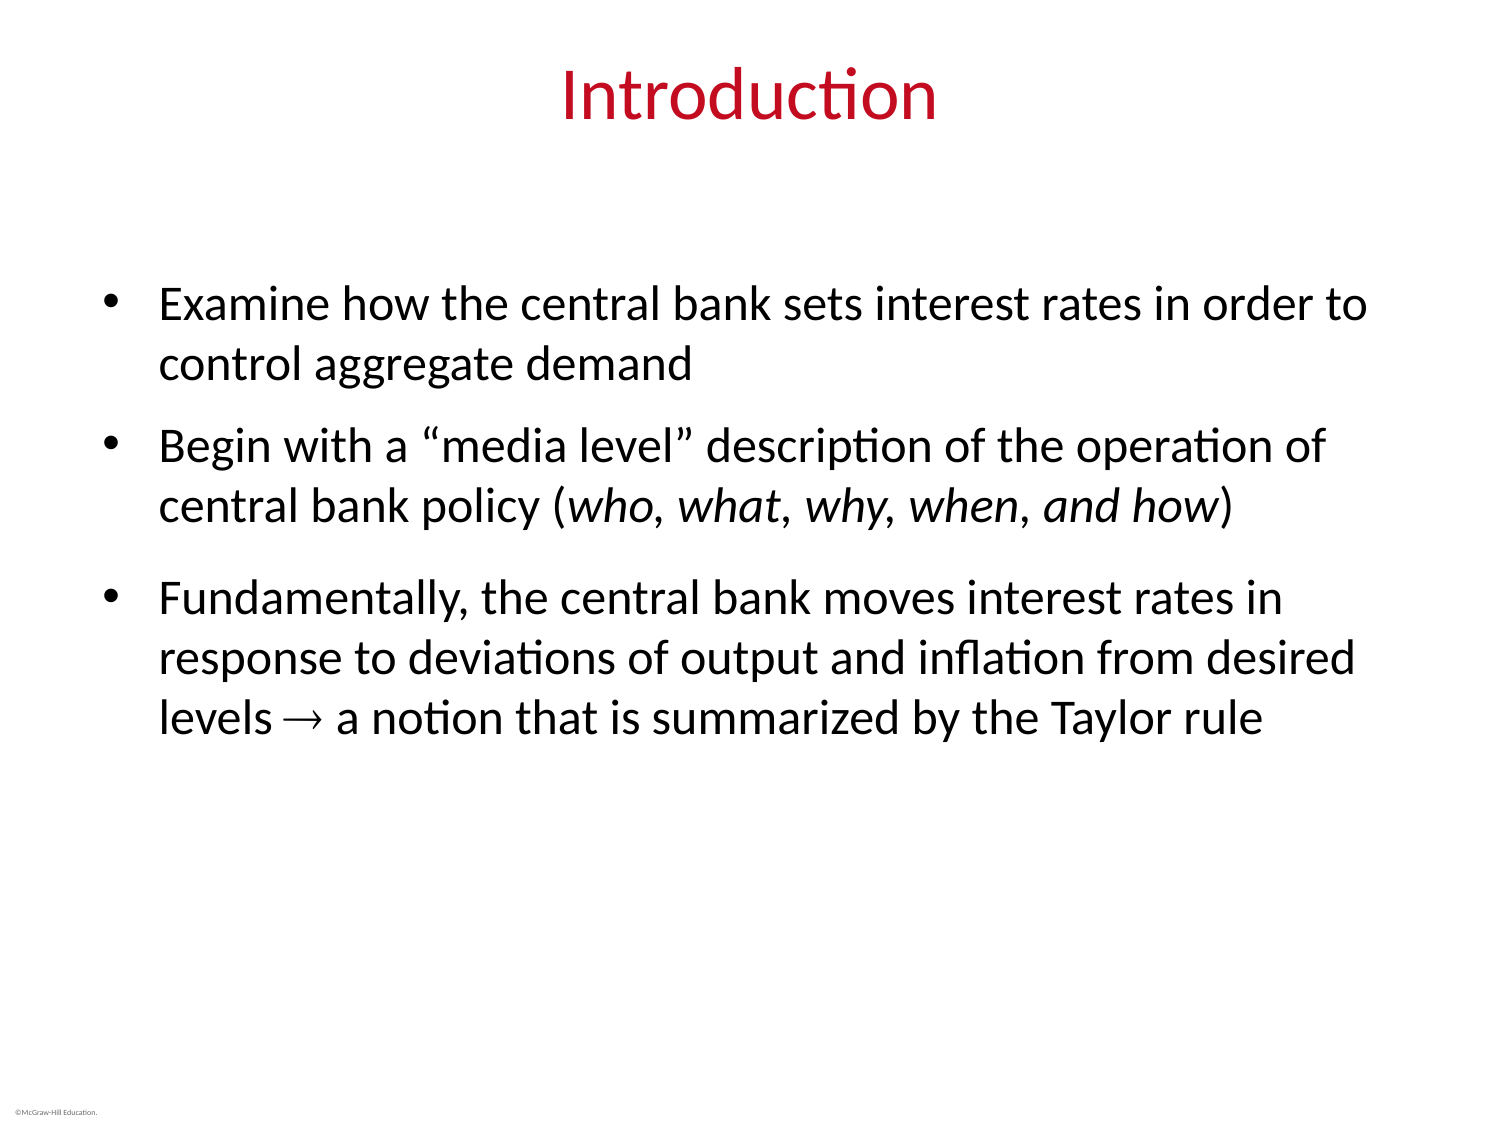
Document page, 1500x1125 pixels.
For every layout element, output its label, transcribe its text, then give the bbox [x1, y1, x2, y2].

list Fundamentally, the central bank moves interest rates in response to deviations of output and inflation from desired levels  a notion that is summarized by the Taylor rule [87, 557, 1425, 740]
list Begin with a “media level” description of the operation of central bank policy (who, what, why, when, and how) [87, 404, 1425, 540]
list Examine how the central bank sets interest rates in order to control aggregate demand [87, 262, 1425, 388]
title Introduction [0, 37, 1500, 143]
